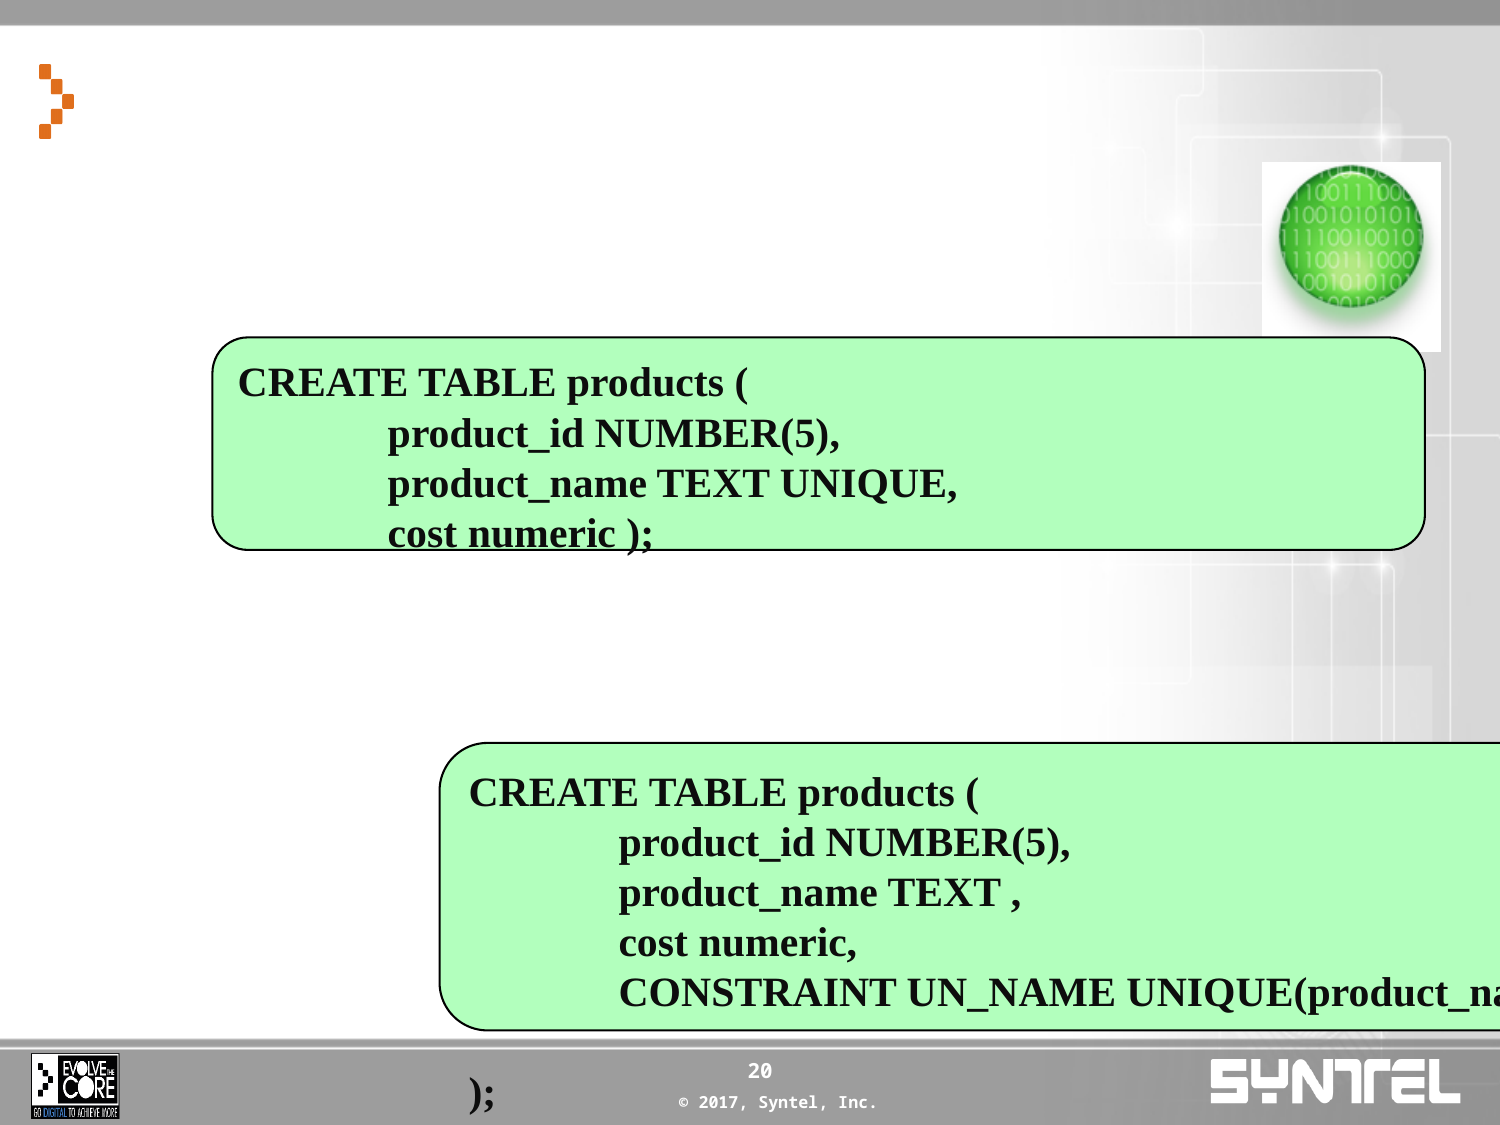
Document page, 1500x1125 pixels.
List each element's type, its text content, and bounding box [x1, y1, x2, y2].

text_box CREATE TABLE products ( product_id NUMBER(5), product_name TEXT , cost numeric, CONSTRAINT UN_NAME UNIQUE(product_name)); ); [439, 742, 1500, 1031]
text_box CREATE TABLE products ( product_id NUMBER(5), product_name TEXT UNIQUE, cost numeric ); [1046, 337, 1425, 550]
picture [0, 0, 1500, 742]
picture [0, 932, 1500, 1125]
list DDL: CREATE TABLE: Example: UNIQUE [0, 43, 1046, 932]
